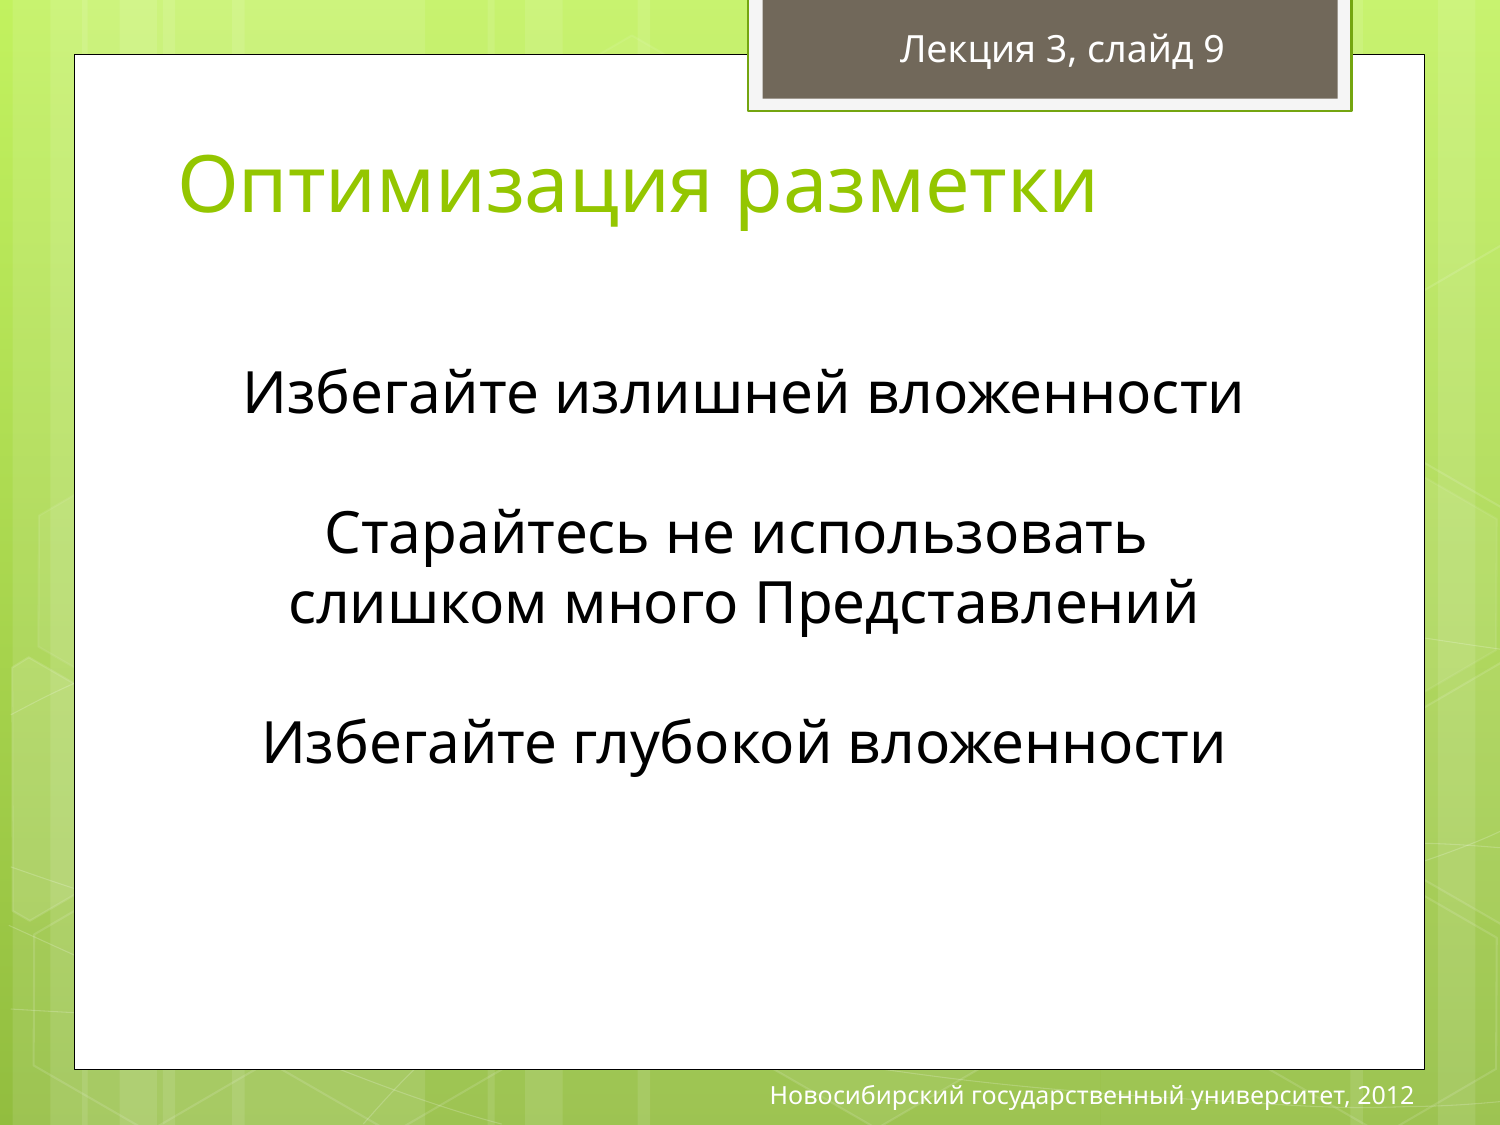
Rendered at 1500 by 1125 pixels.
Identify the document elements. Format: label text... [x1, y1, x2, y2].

title Оптимизация разметки [161, 125, 1315, 236]
text_box Лекция 3, слайд 9 [885, 17, 1240, 78]
text_box Избегайте излишней вложенности Старайтесь не использовать слишком много Представлений Избегайте глубокой вложенности [112, 347, 1376, 783]
footer Новосибирский государственный университет, 2012 [466, 1065, 1431, 1125]
